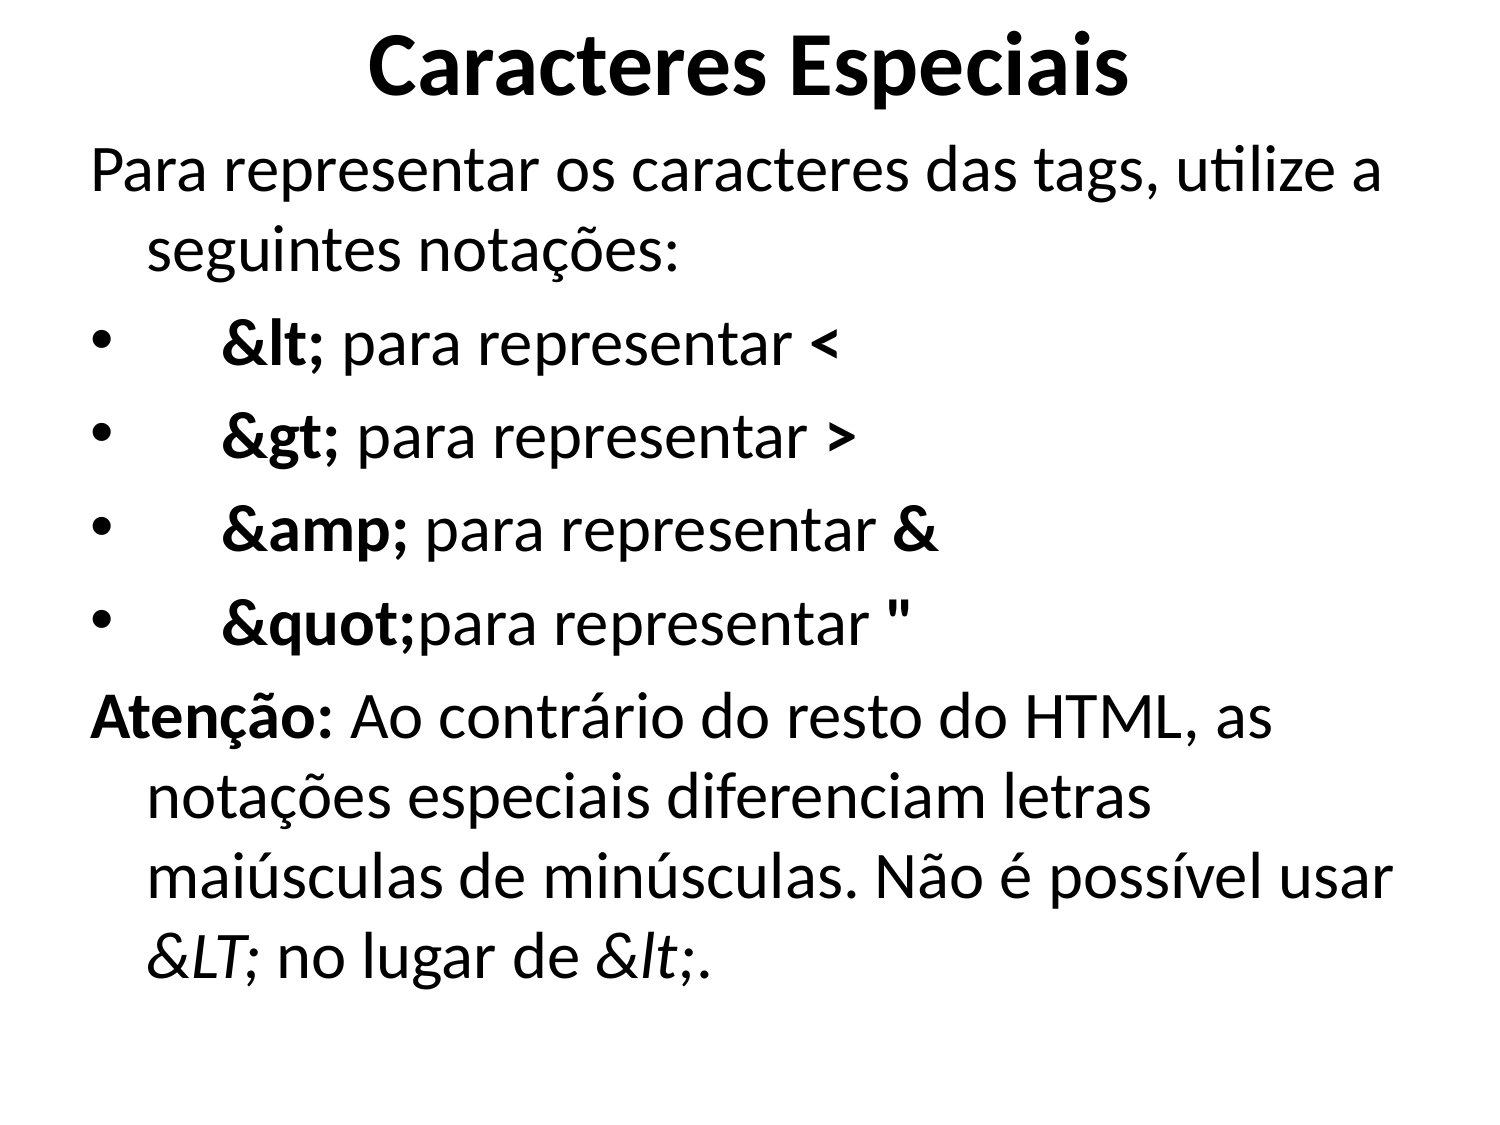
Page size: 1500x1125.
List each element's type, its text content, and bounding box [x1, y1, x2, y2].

list Para representar os caracteres das tags, utilize a seguintes notações: &lt; para representar < &gt; para representar > &amp; para representar & &quot;para representar " Atenção: Ao contrário do resto do HTML, as notações especiais diferenciam letras maiúsculas de minúsculas. Não é possível usar &LT; no lugar de &lt;. [75, 117, 1425, 1020]
title Caracteres Especiais [75, 0, 1425, 117]
